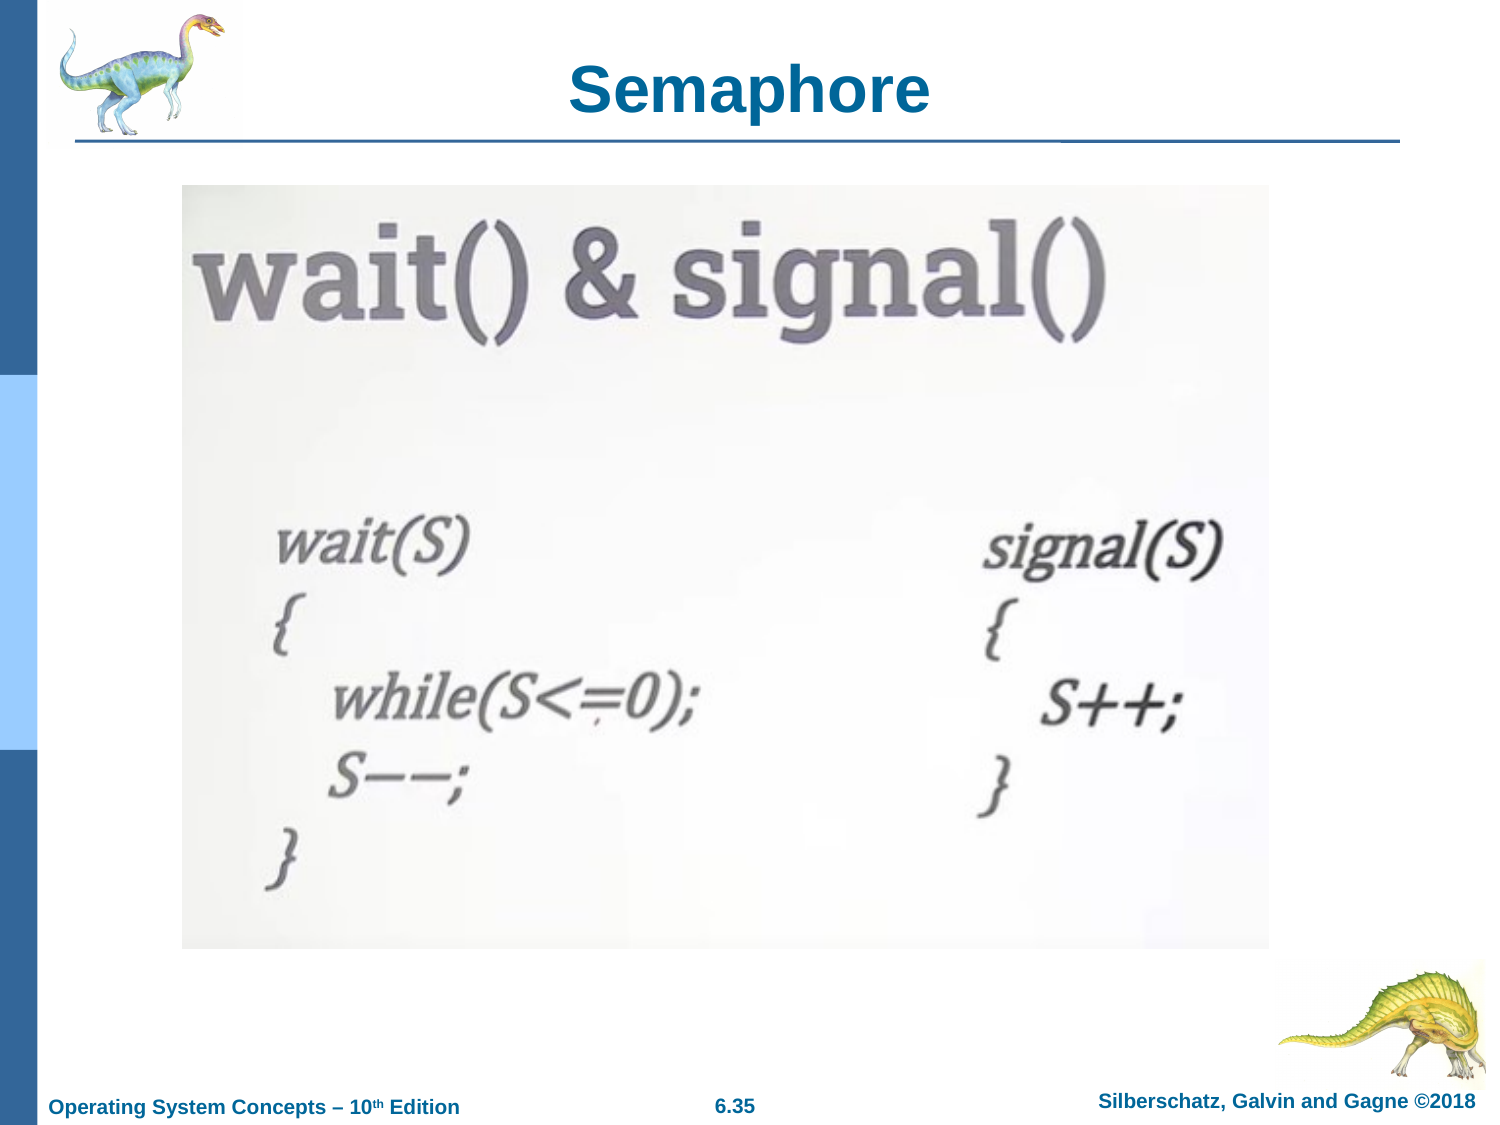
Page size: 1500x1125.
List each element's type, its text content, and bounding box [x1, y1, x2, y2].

picture [46, 0, 243, 149]
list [182, 185, 1269, 950]
title Semaphore [75, 38, 1425, 133]
picture [1275, 959, 1486, 1090]
